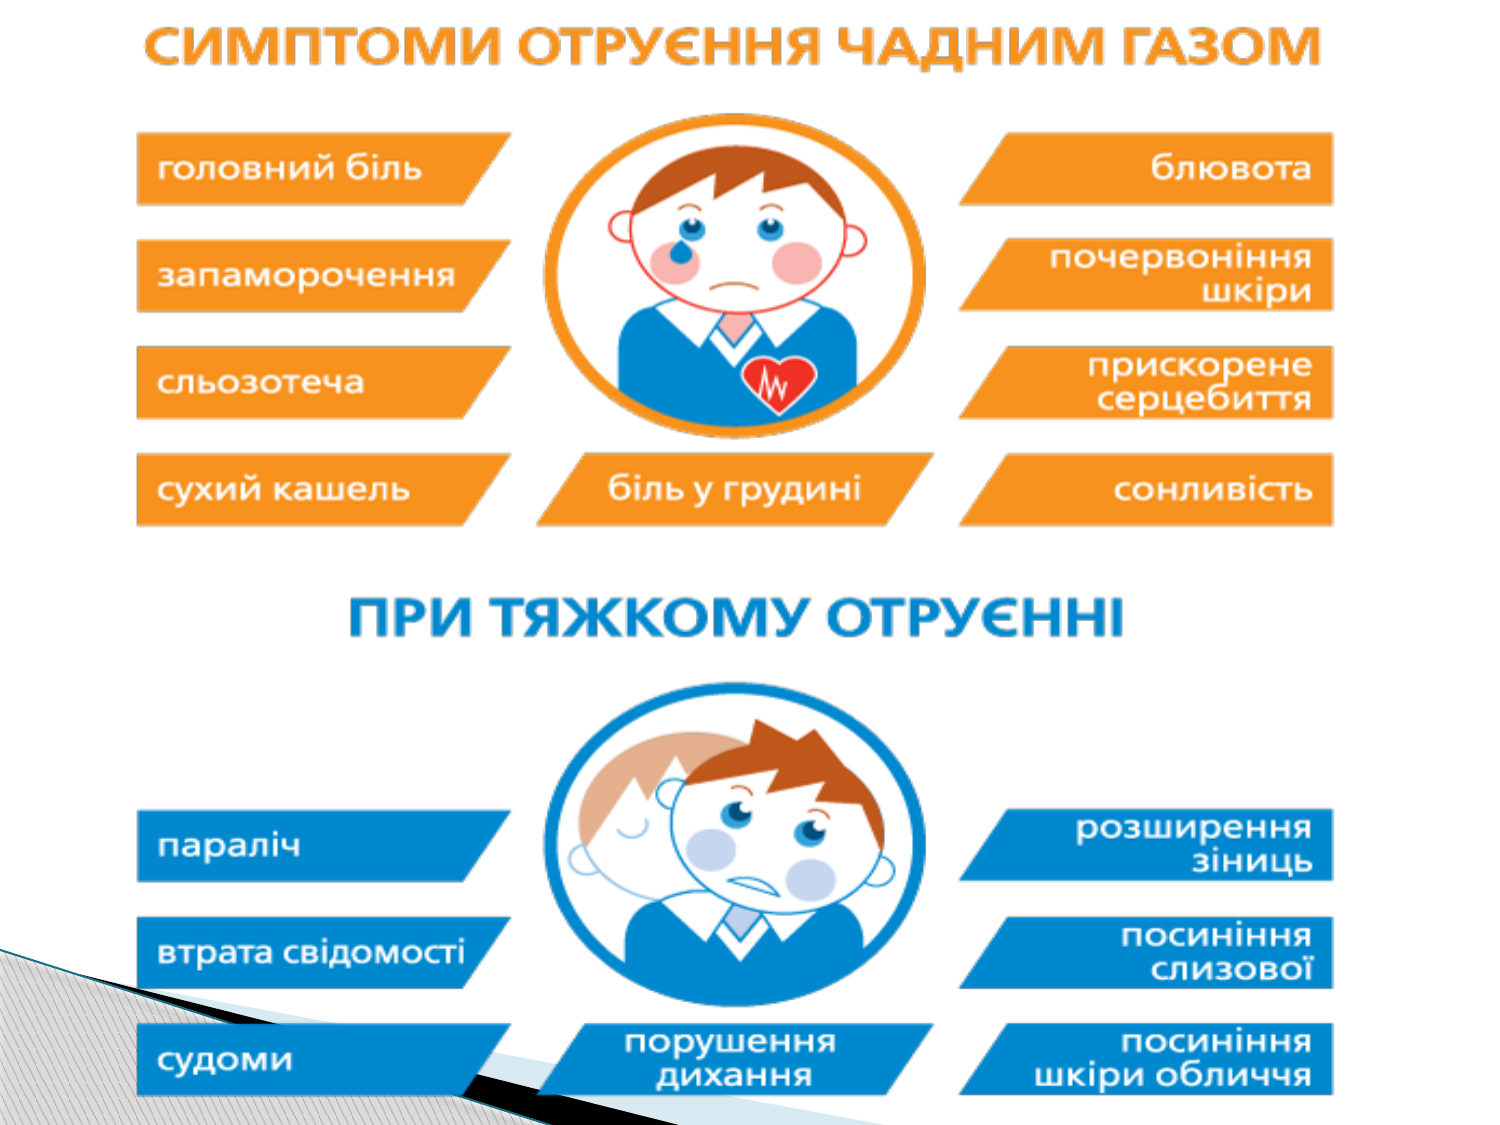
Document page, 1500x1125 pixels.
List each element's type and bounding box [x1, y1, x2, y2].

picture [88, 1, 1384, 1122]
